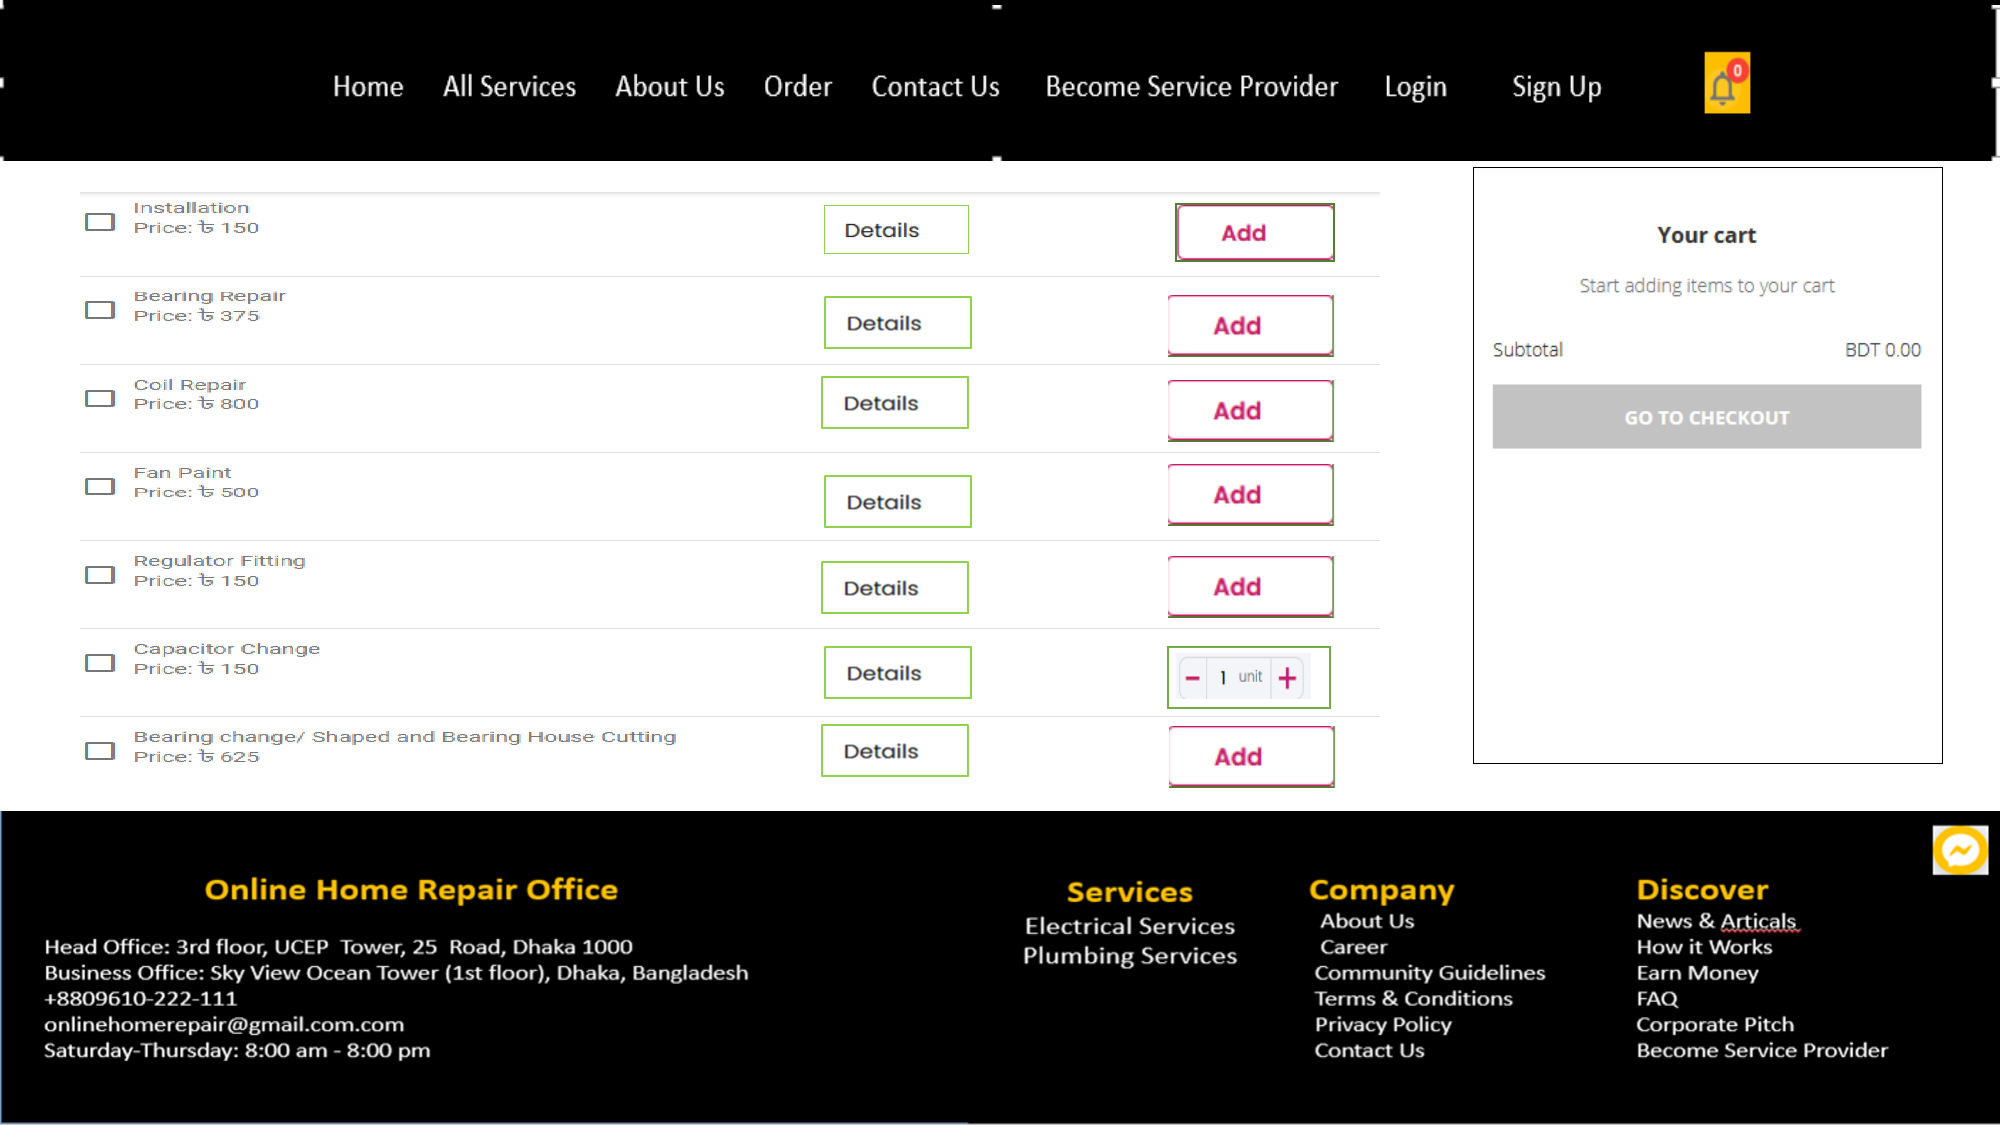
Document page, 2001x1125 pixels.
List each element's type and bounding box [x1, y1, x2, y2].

picture [1176, 653, 1311, 699]
list [80, 192, 1380, 794]
picture [0, 811, 2000, 1125]
picture [1169, 726, 1343, 788]
picture [824, 205, 969, 254]
picture [1168, 295, 1342, 357]
picture [824, 646, 972, 699]
picture [1168, 380, 1342, 442]
picture [821, 376, 969, 429]
picture [821, 561, 969, 614]
picture [824, 475, 972, 528]
picture [821, 724, 969, 777]
picture [0, 0, 2000, 161]
picture [824, 296, 972, 349]
picture [1168, 464, 1342, 526]
picture [1176, 205, 1333, 260]
picture [1168, 556, 1342, 618]
picture [1473, 167, 1943, 764]
